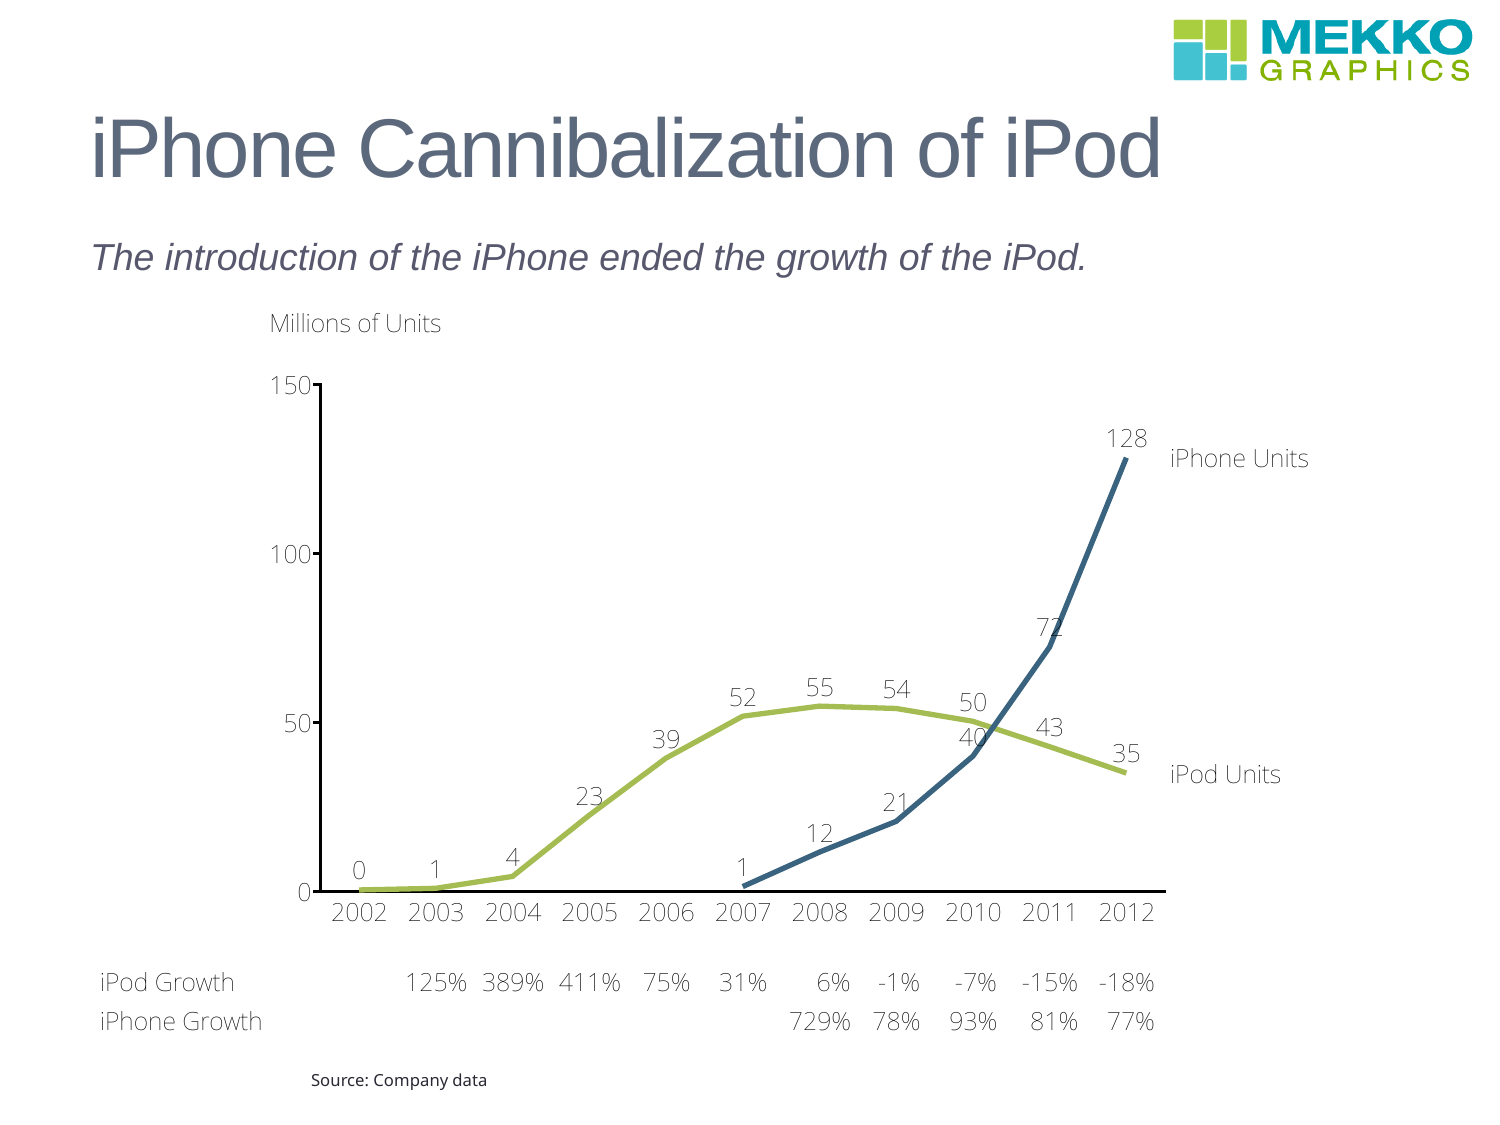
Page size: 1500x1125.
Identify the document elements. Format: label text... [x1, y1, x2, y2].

text_box Source: Company data [296, 1062, 503, 1098]
picture [1169, 0, 1475, 115]
title iPhone Cannibalization of iPod [75, 62, 1425, 224]
subtitle The introduction of the iPhone ended the growth of the iPod. [75, 224, 1425, 338]
text_box [98, 257, 1415, 1040]
